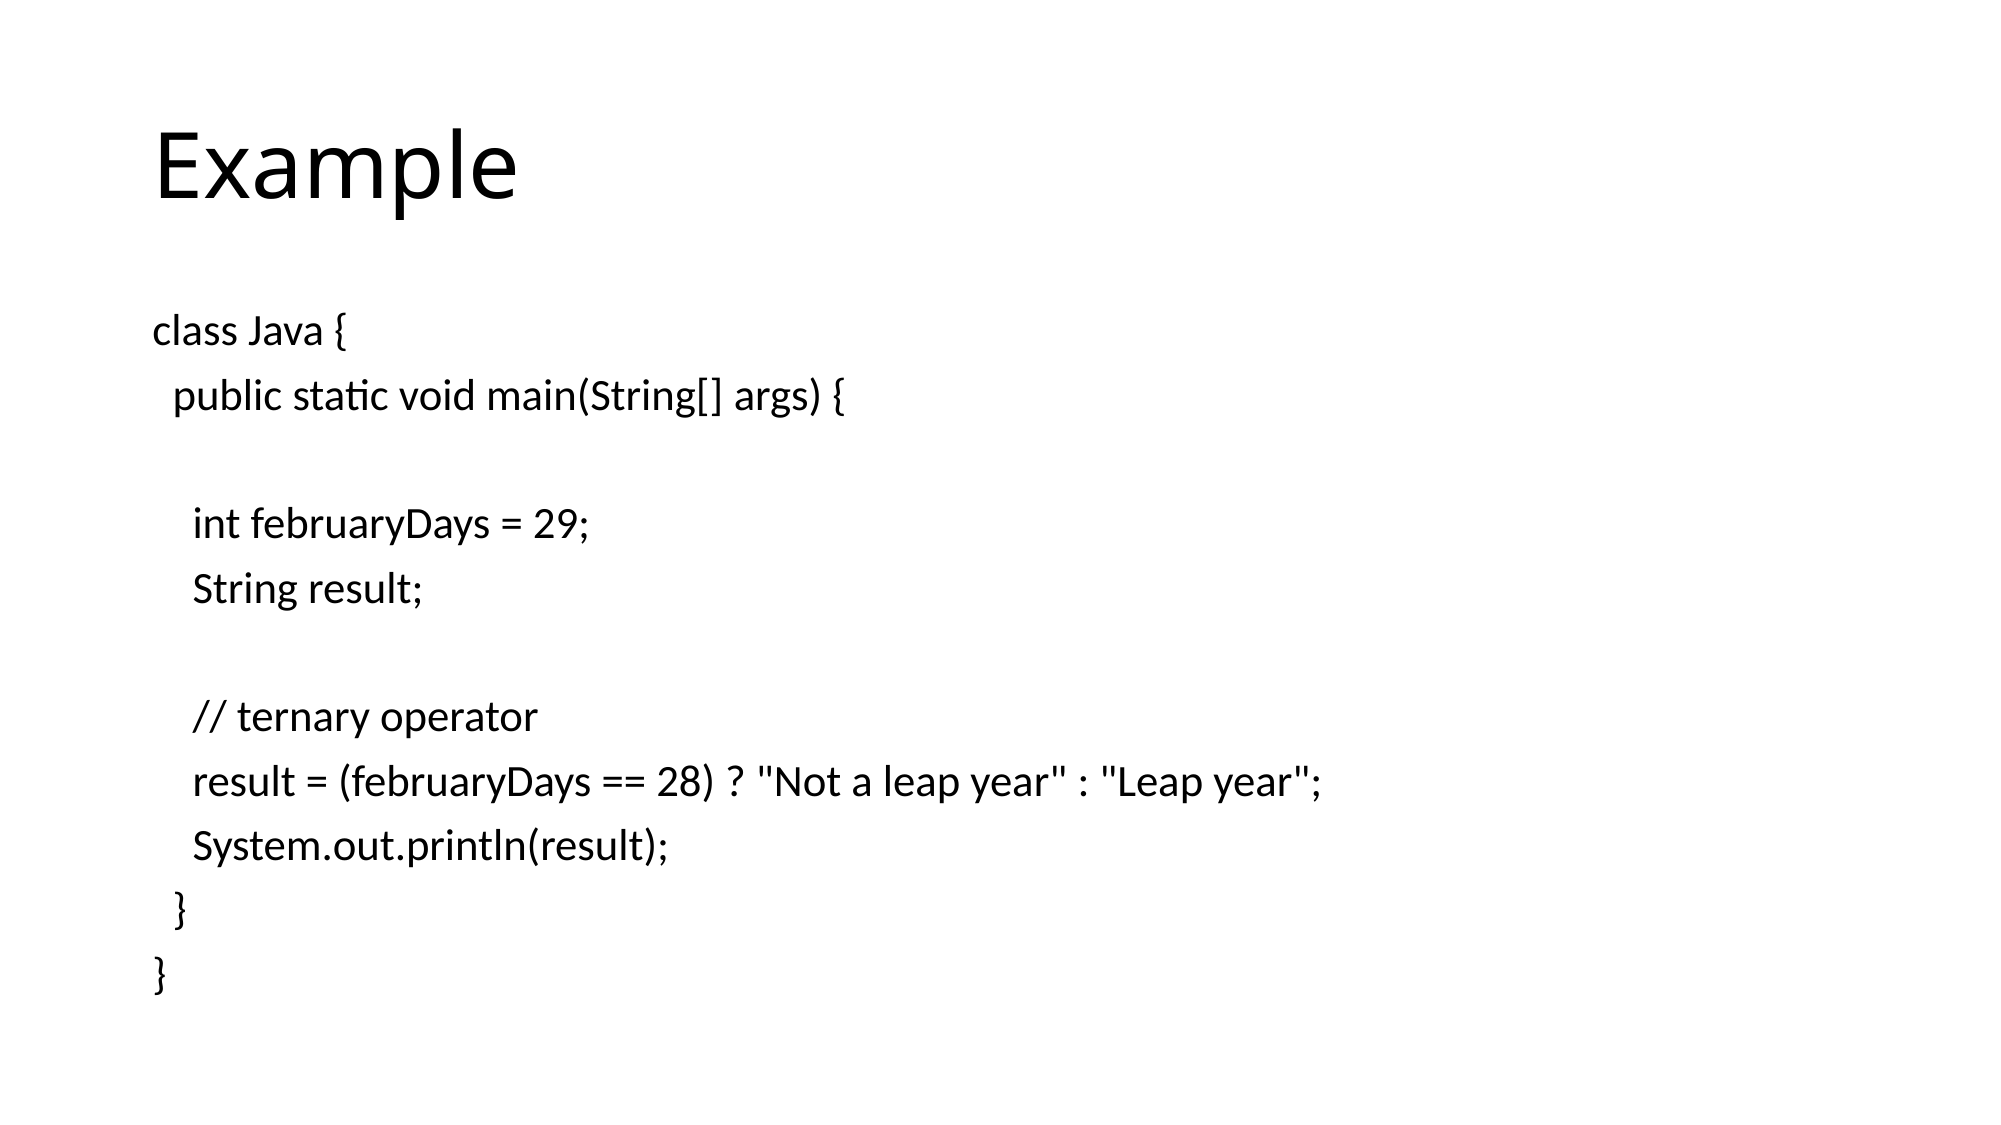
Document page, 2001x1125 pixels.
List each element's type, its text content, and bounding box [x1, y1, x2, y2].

list class Java { public static void main(String[] args) { int februaryDays = 29; String result; // ternary operator result = (februaryDays == 28) ? "Not a leap year" : "Leap year"; System.out.println(result); } } [137, 299, 1863, 1014]
title Example [137, 59, 1863, 278]
